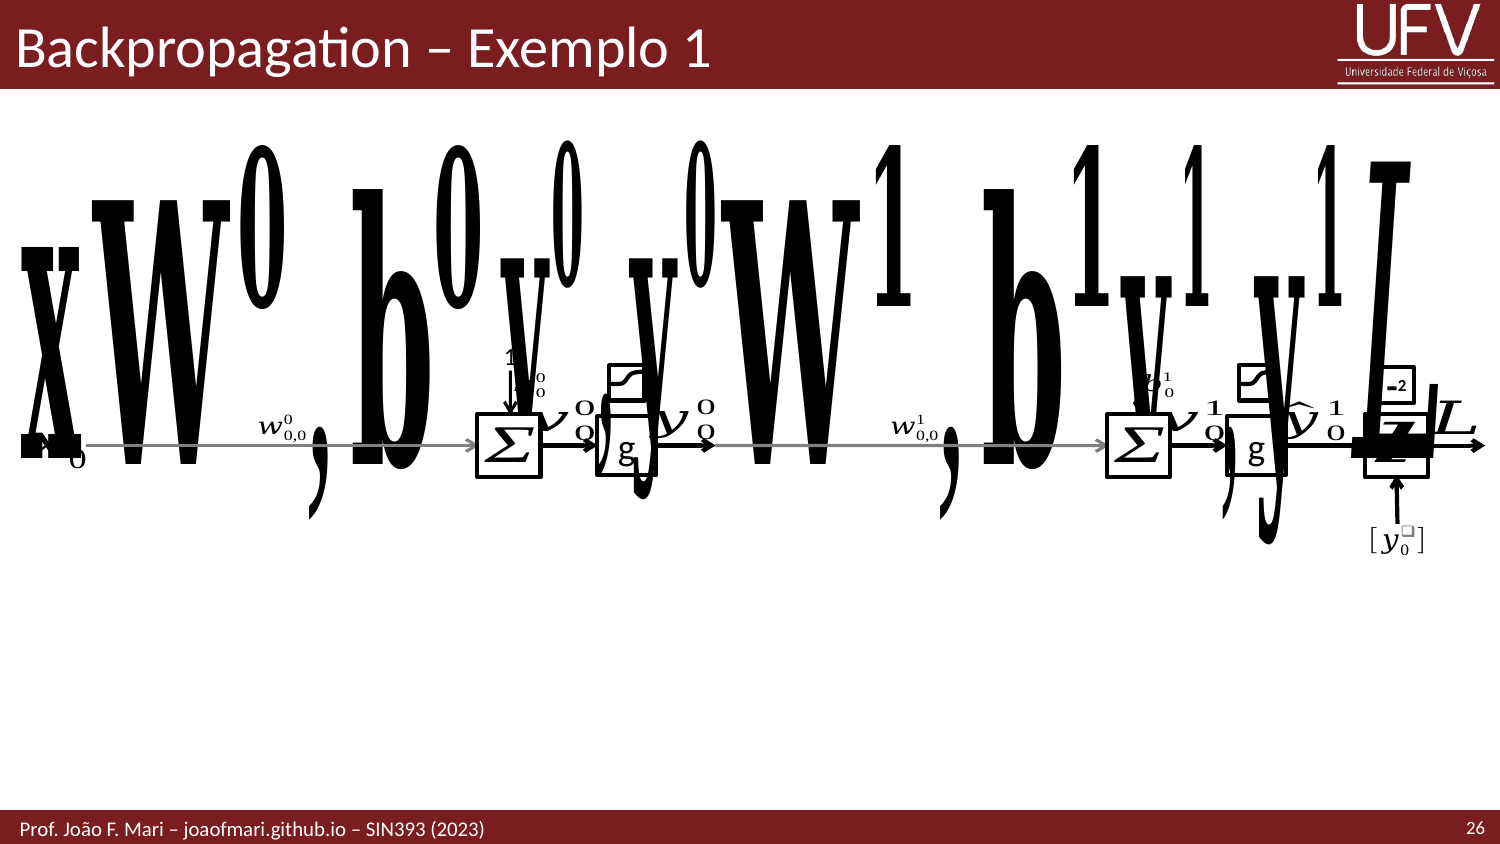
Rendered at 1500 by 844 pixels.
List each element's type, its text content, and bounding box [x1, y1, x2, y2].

title Backpropagation – Exemplo 1 [0, 0, 1500, 89]
footer Prof. João F. Mari – joaofmari.github.io – SIN393 (2023) [0, 812, 1034, 844]
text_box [1238, 364, 1275, 401]
slide_number 26 [1328, 811, 1500, 844]
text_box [26, 340, 1427, 560]
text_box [608, 364, 645, 401]
